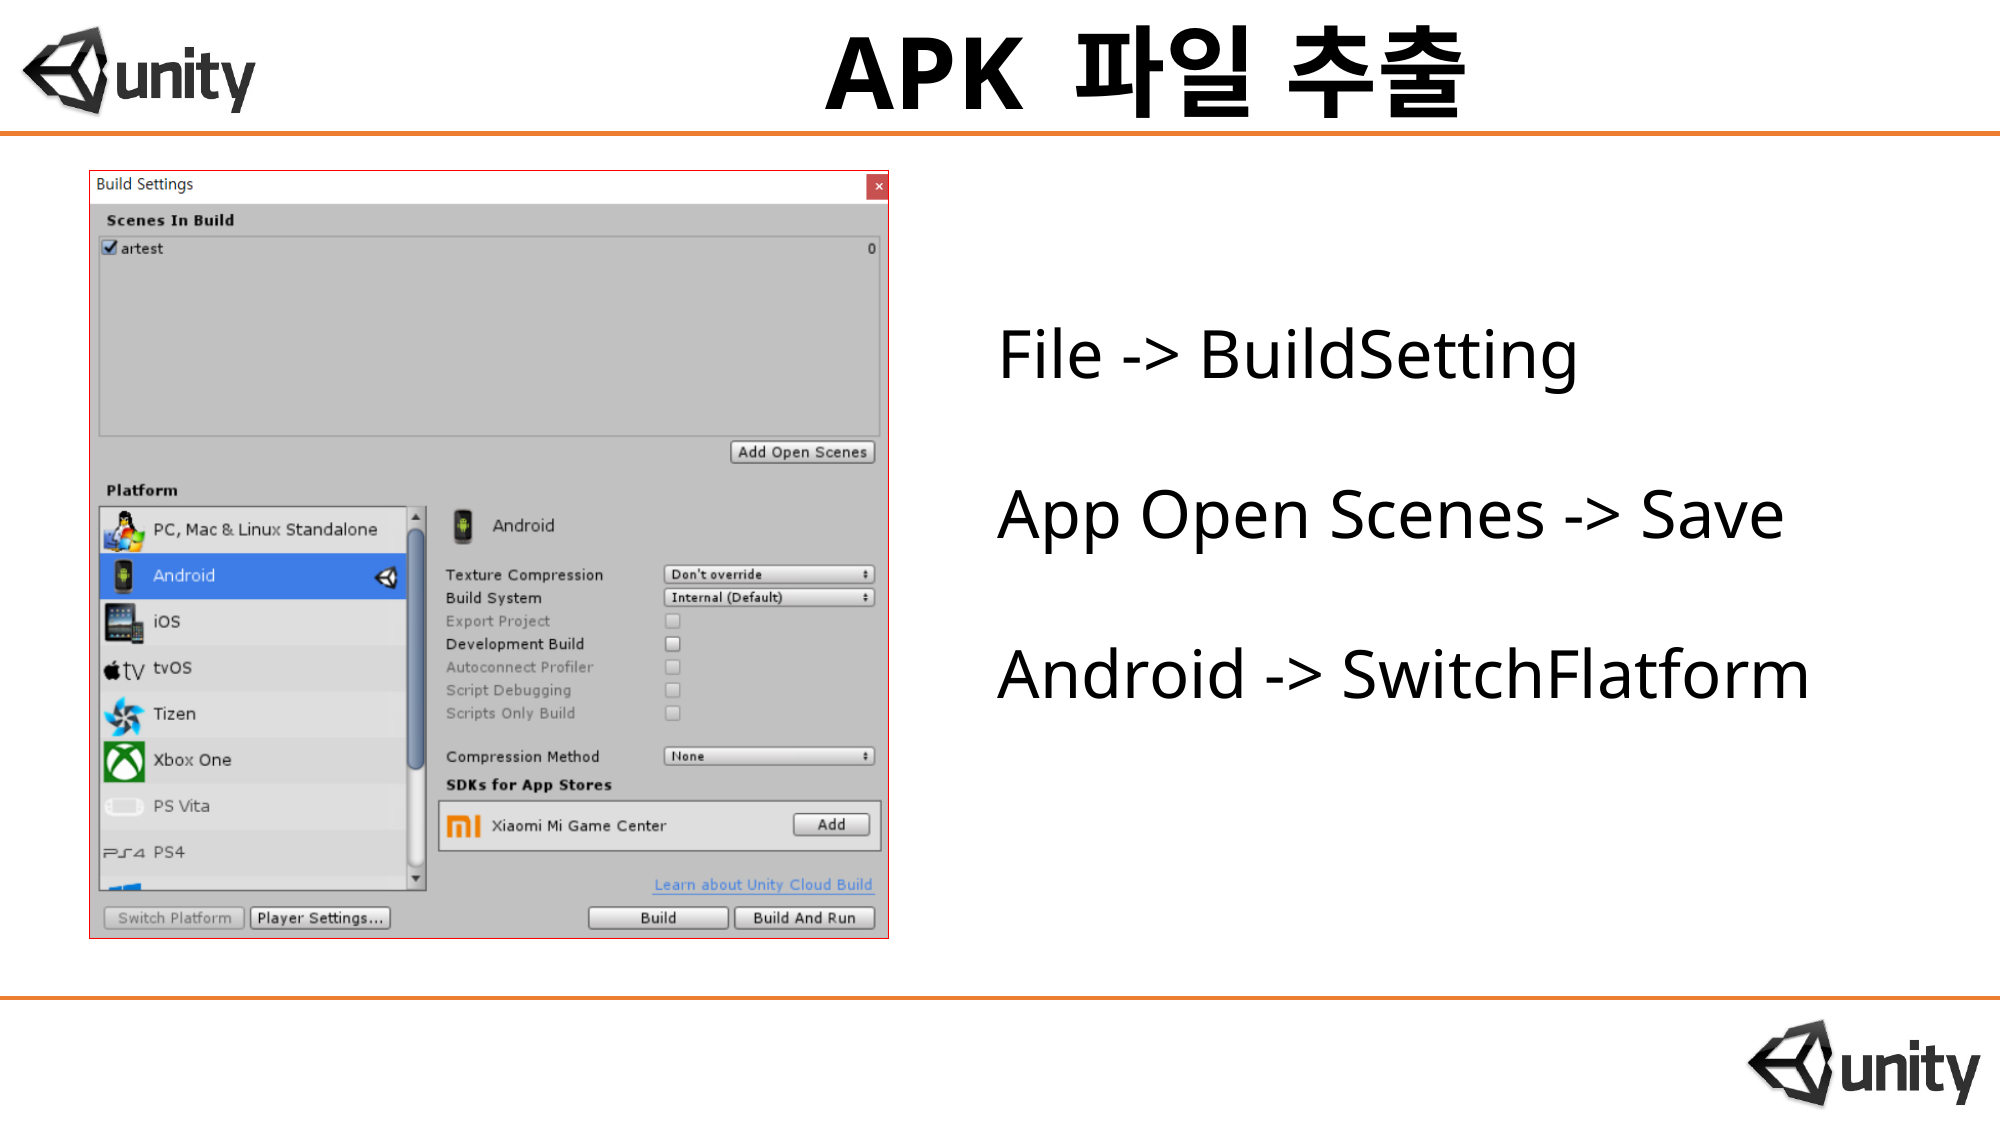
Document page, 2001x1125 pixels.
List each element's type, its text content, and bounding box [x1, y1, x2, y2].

picture [89, 170, 889, 939]
picture [1729, 1002, 1996, 1125]
picture [4, 9, 271, 129]
text_box APK 파일 추출 [594, 16, 1701, 148]
text_box File -> BuildSetting App Open Scenes -> Save Android -> SwitchFlatform [983, 304, 1857, 800]
